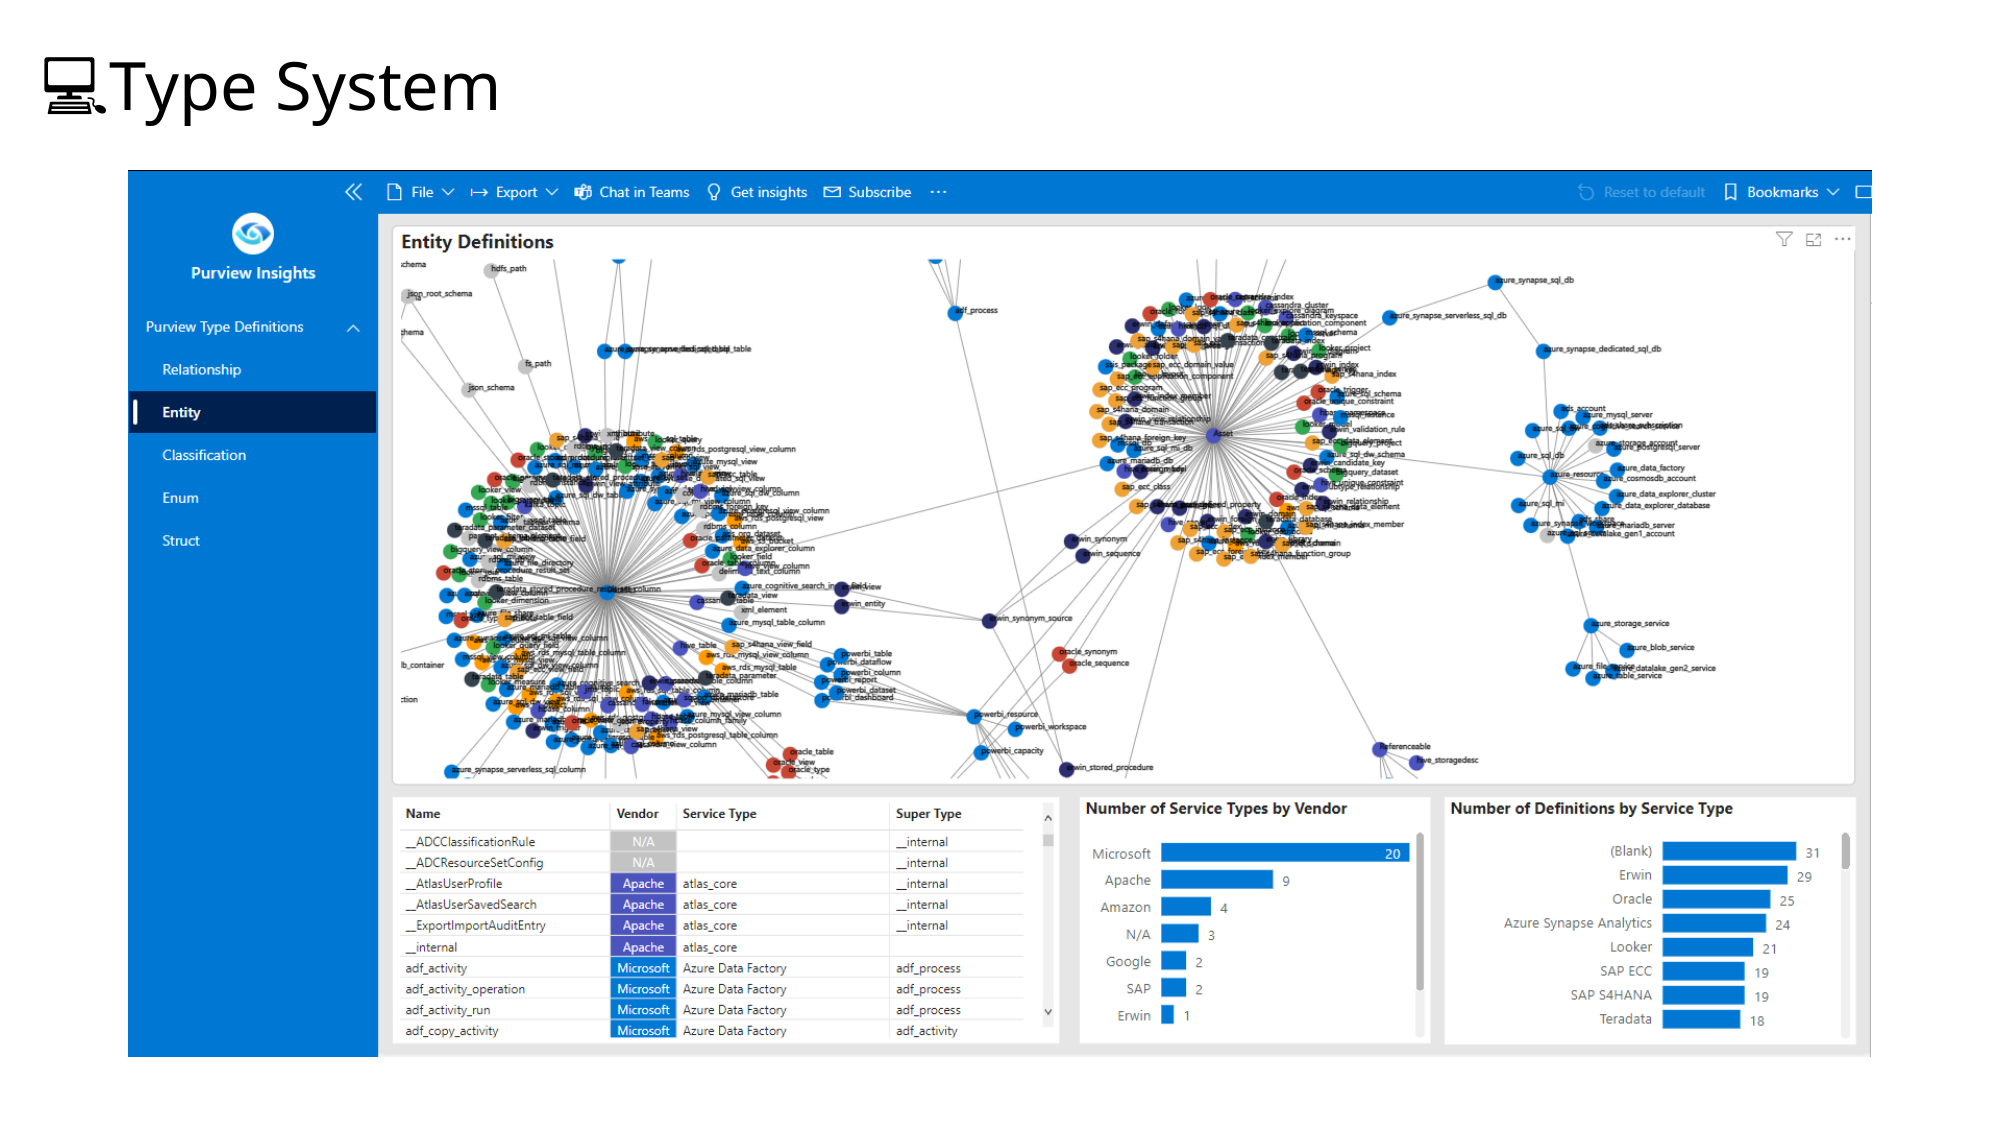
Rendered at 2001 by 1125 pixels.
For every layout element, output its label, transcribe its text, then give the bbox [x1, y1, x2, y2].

title 💻Type System [0, 0, 1514, 144]
picture [128, 170, 1872, 1057]
